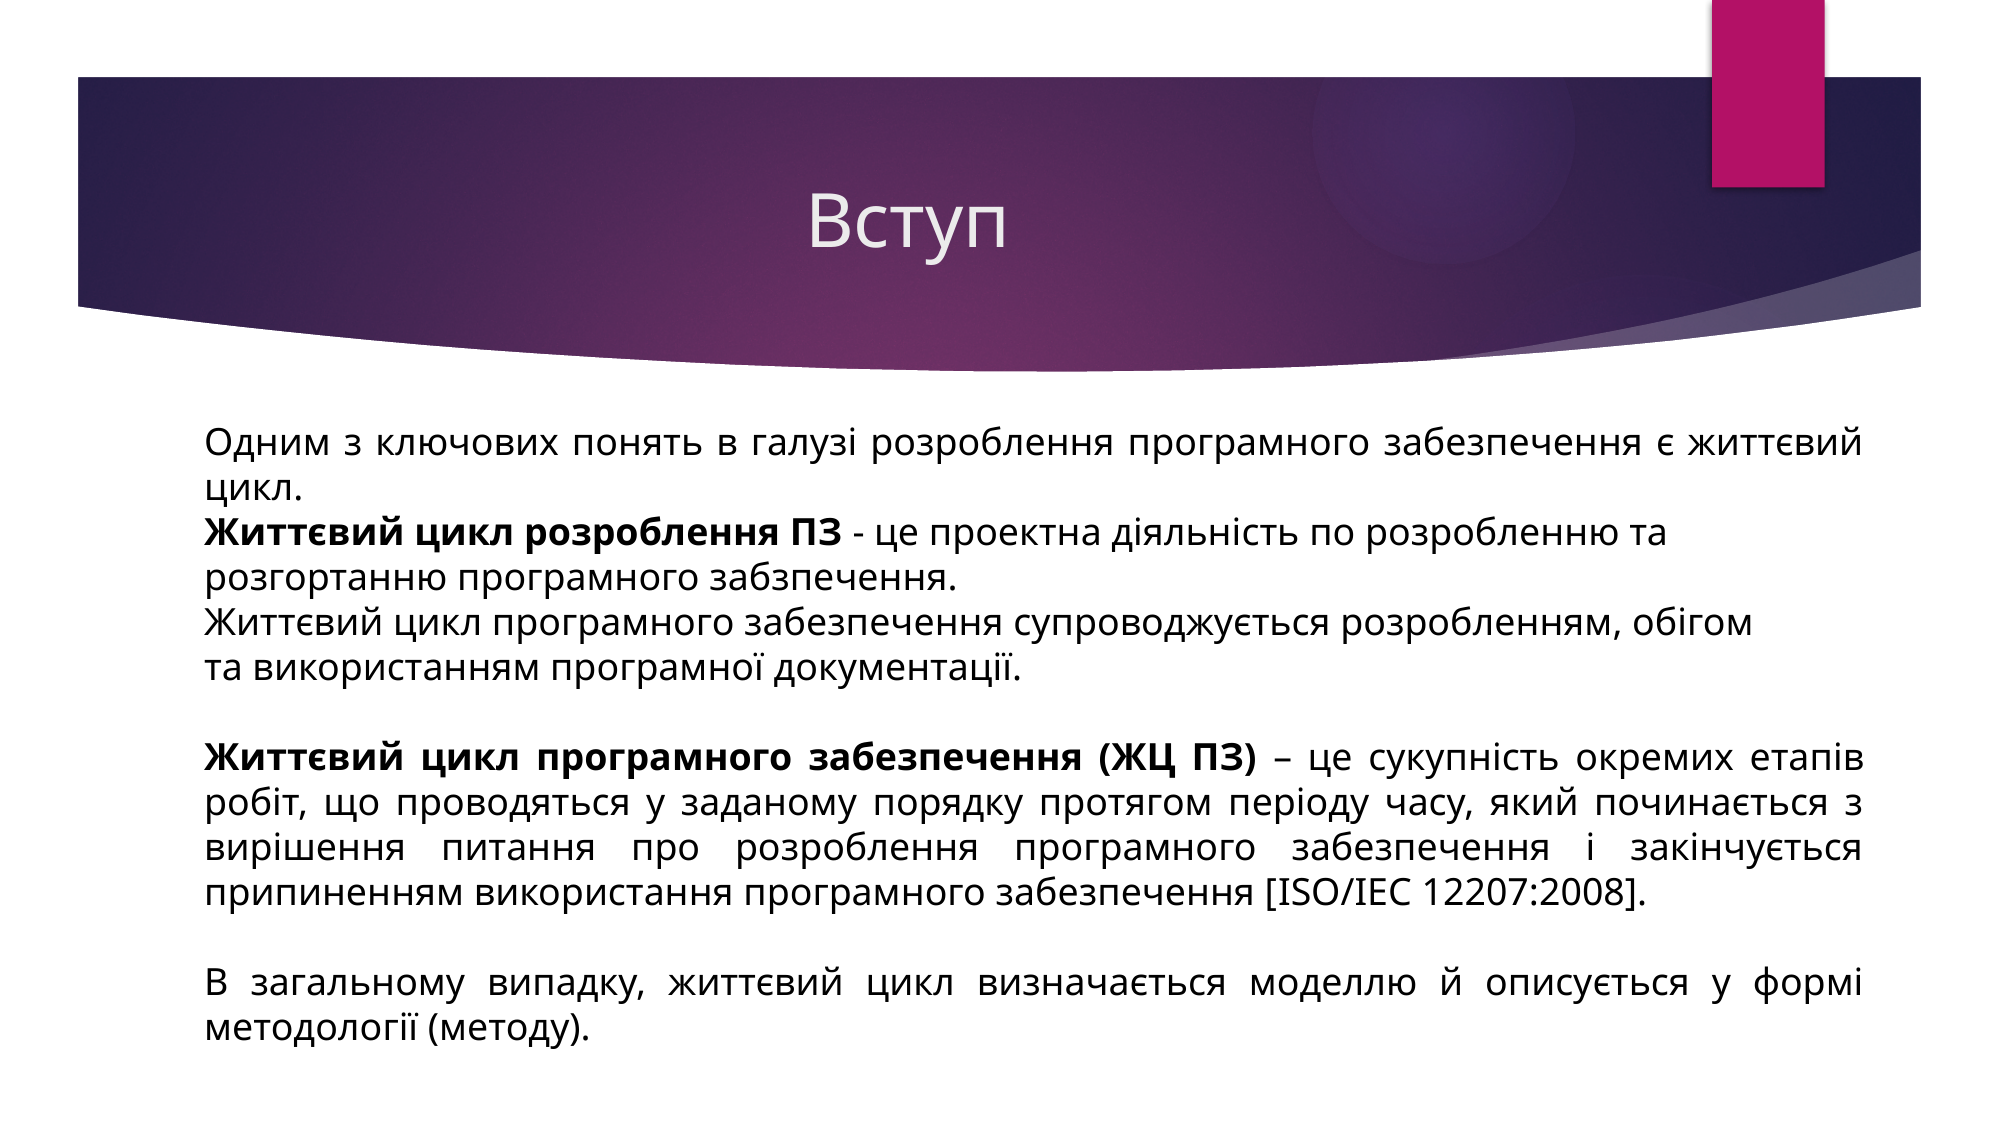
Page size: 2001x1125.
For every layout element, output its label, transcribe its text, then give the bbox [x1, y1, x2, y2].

text_box Одним з ключових понять в галузі розроблення програмного забезпечення є життєвий цикл. Життєвий цикл розроблення ПЗ - це проектна діяльність по розробленню та розгортанню програмного забзпечення. Життєвий цикл програмного забезпечення супроводжується розробленням, обігом та використанням програмної документації. Життєвий цикл програмного забезпечення (ЖЦ ПЗ) – це сукупність окремих етапів робіт, що проводяться у заданому порядку протягом періоду часу, який починається з вирішення питання про розроблення програмного забезпечення і закінчується припиненням використання програмного забезпечення [ISO/IEC 12207:2008]. В загальному випадку, життєвий цикл визначається моделлю й описується у формі методології (методу). [189, 365, 1880, 1055]
title Вступ [189, 159, 1627, 276]
